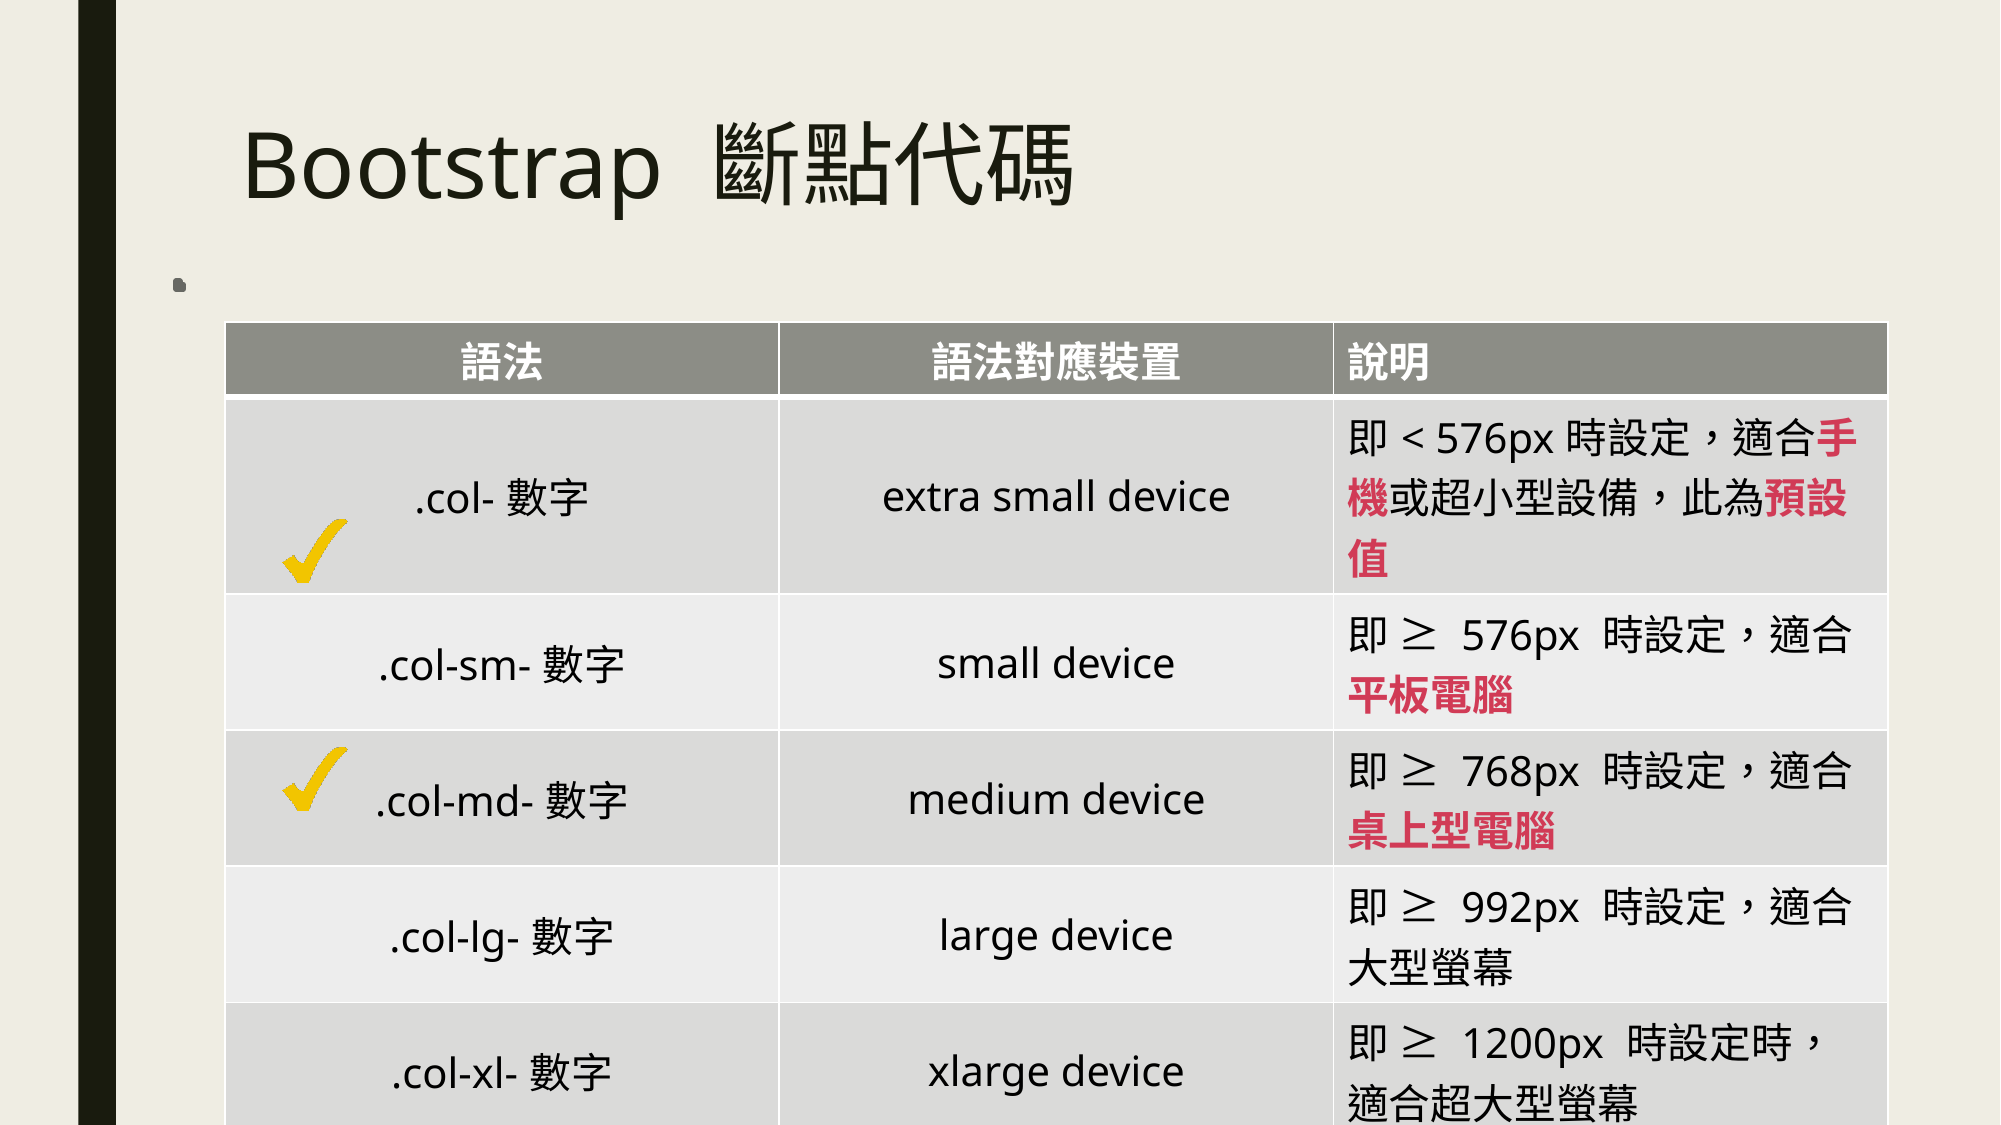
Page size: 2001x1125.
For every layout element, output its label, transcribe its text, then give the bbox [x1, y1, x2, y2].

table_cell .col-md-數字 [226, 731, 778, 865]
table_header 語法對應裝置 [780, 323, 1333, 394]
table_cell 即 ≥ 992px 時設定，適合大型螢幕 [1334, 867, 1887, 1002]
table_cell .col-xl-數字 [226, 1003, 778, 1125]
table_cell .col-sm-數字 [226, 595, 778, 729]
title Bootstrap 斷點代碼 [225, 112, 1800, 321]
table_cell .col-lg-數字 [226, 867, 778, 1002]
picture [281, 517, 348, 584]
table_cell 即< 576px時設定，適合手機或超小型設備，此為預設值 [1334, 400, 1887, 593]
text_box [173, 278, 186, 292]
table_cell small device [780, 595, 1333, 729]
table_cell .col-數字 [226, 400, 778, 593]
table_header 說明 [1334, 323, 1887, 394]
table_cell 即 ≥ 1200px 時設定時，適合超大型螢幕 [1334, 1003, 1887, 1125]
table_cell 即 ≥ 768px 時設定，適合桌上型電腦 [1334, 731, 1887, 865]
table_cell xlarge device [780, 1003, 1333, 1125]
table_cell medium device [780, 731, 1333, 865]
table_cell 即 ≥ 576px 時設定，適合平板電腦 [1334, 595, 1887, 729]
table_cell extra small device [780, 400, 1333, 593]
slide_number 14 [1633, 1040, 1896, 1107]
table_header 語法 [226, 323, 778, 394]
table_cell large device [780, 867, 1333, 1002]
picture [281, 745, 348, 812]
